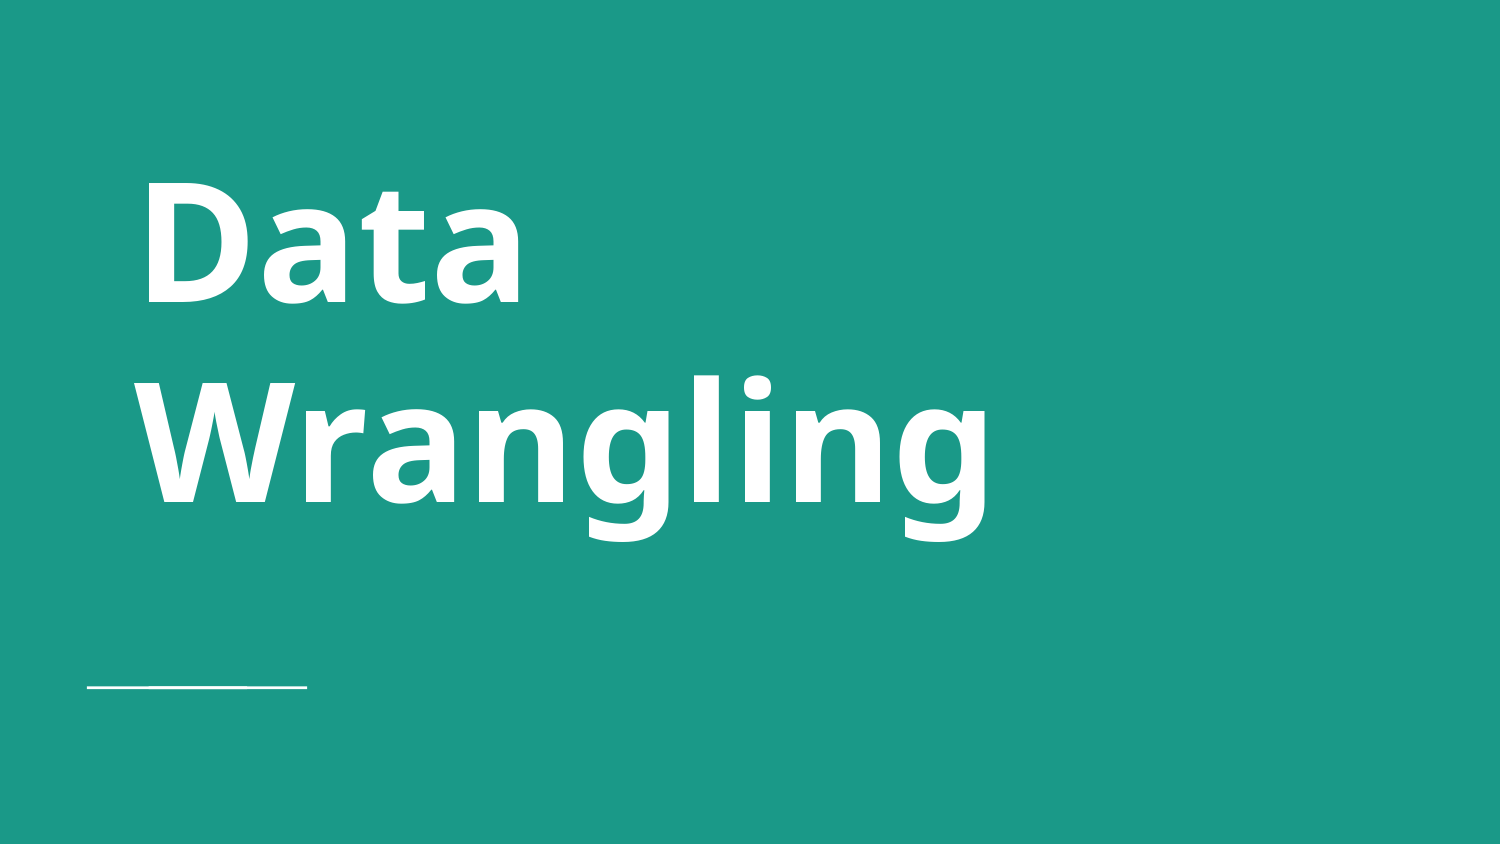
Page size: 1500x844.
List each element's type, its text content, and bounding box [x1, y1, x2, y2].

title Data Wrangling [119, 120, 1381, 325]
